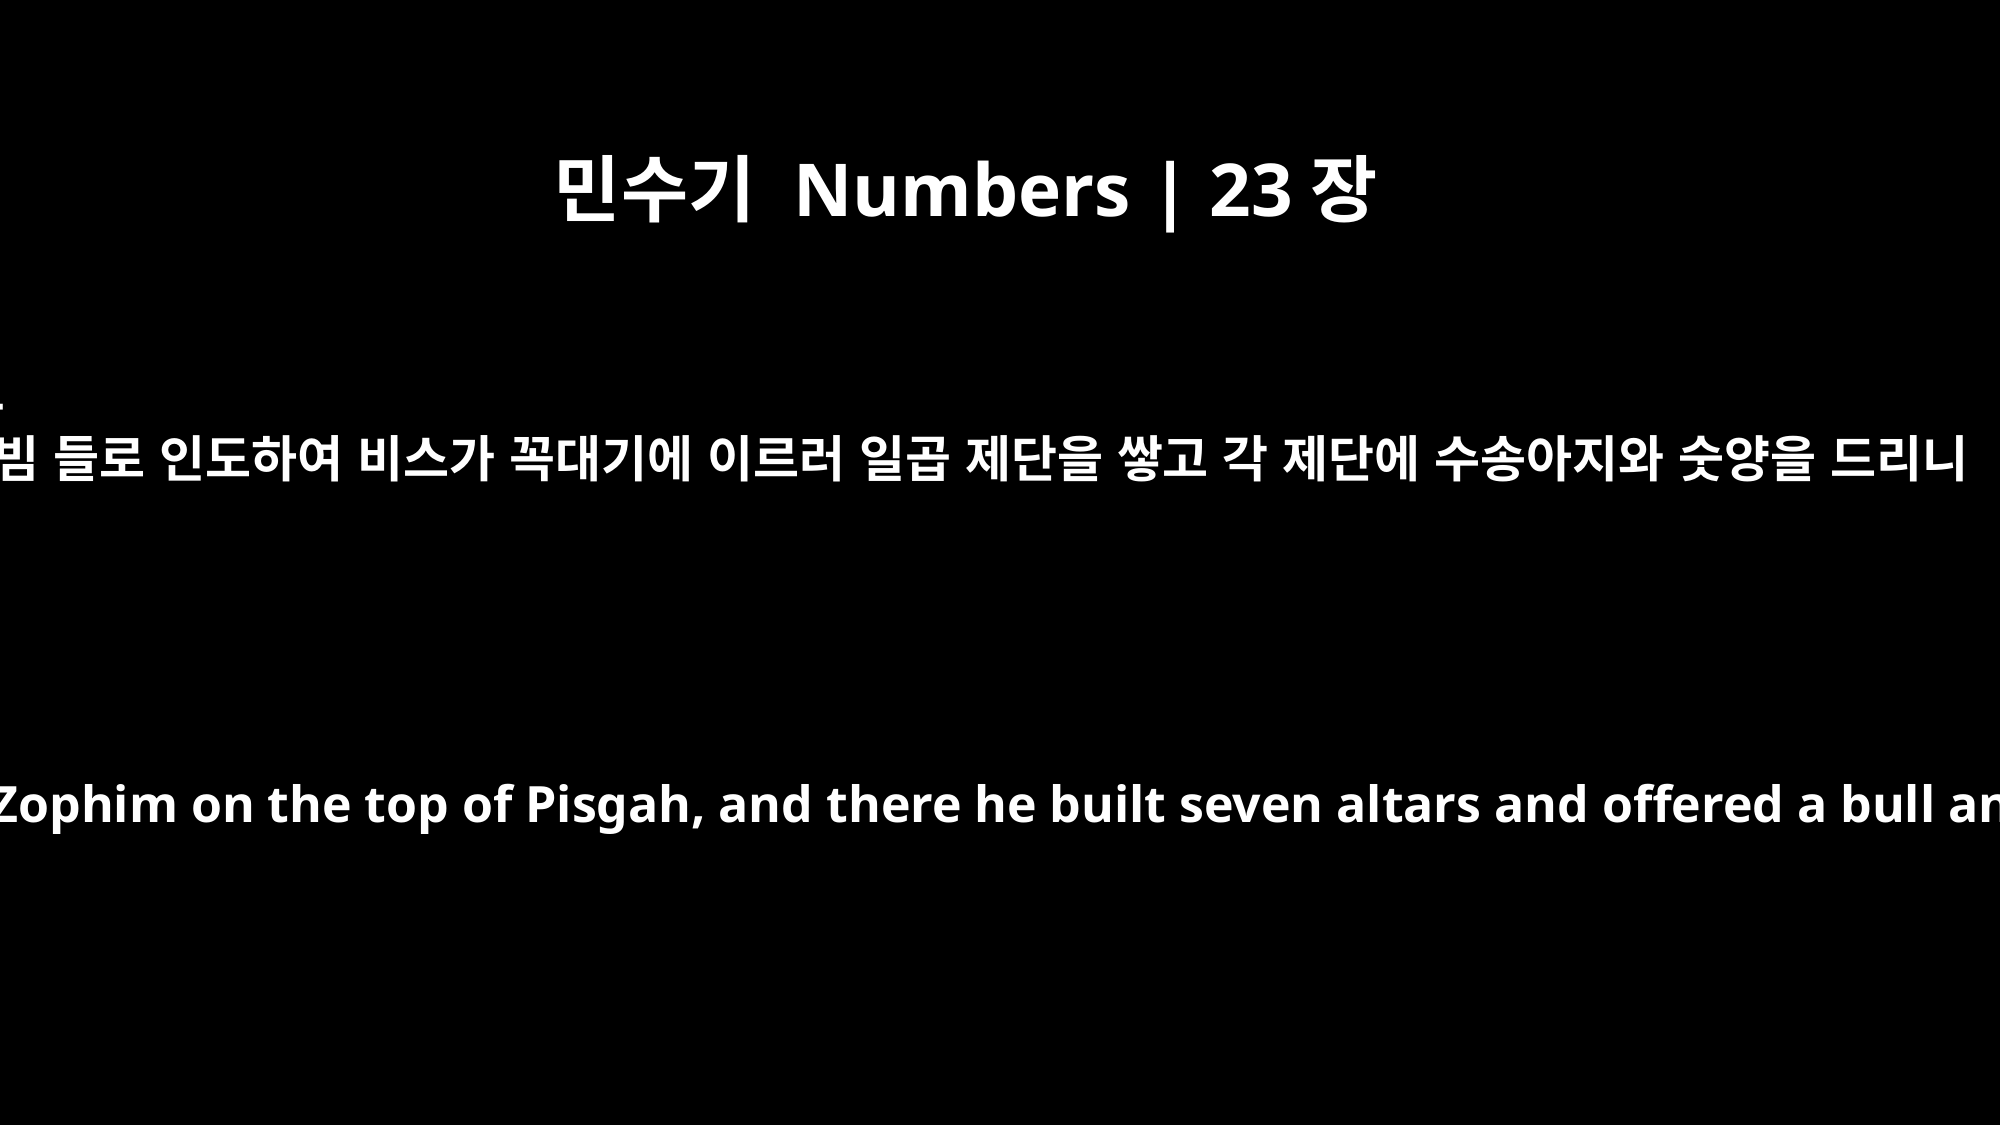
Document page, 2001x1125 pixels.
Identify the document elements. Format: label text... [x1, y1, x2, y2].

text_box So he took him to the field of Zophim on the top of Pisgah, and there he built seven altars and offered a bull and a ram on each altar. [0, 764, 2000, 840]
text_box 민수기 Numbers | 23장 [538, 136, 1393, 239]
text_box 14 소빔 들로 인도하여 비스가 꼭대기에 이르러 일곱 제단을 쌓고 각 제단에 수송아지와 숫양을 드리니 [0, 359, 1985, 495]
